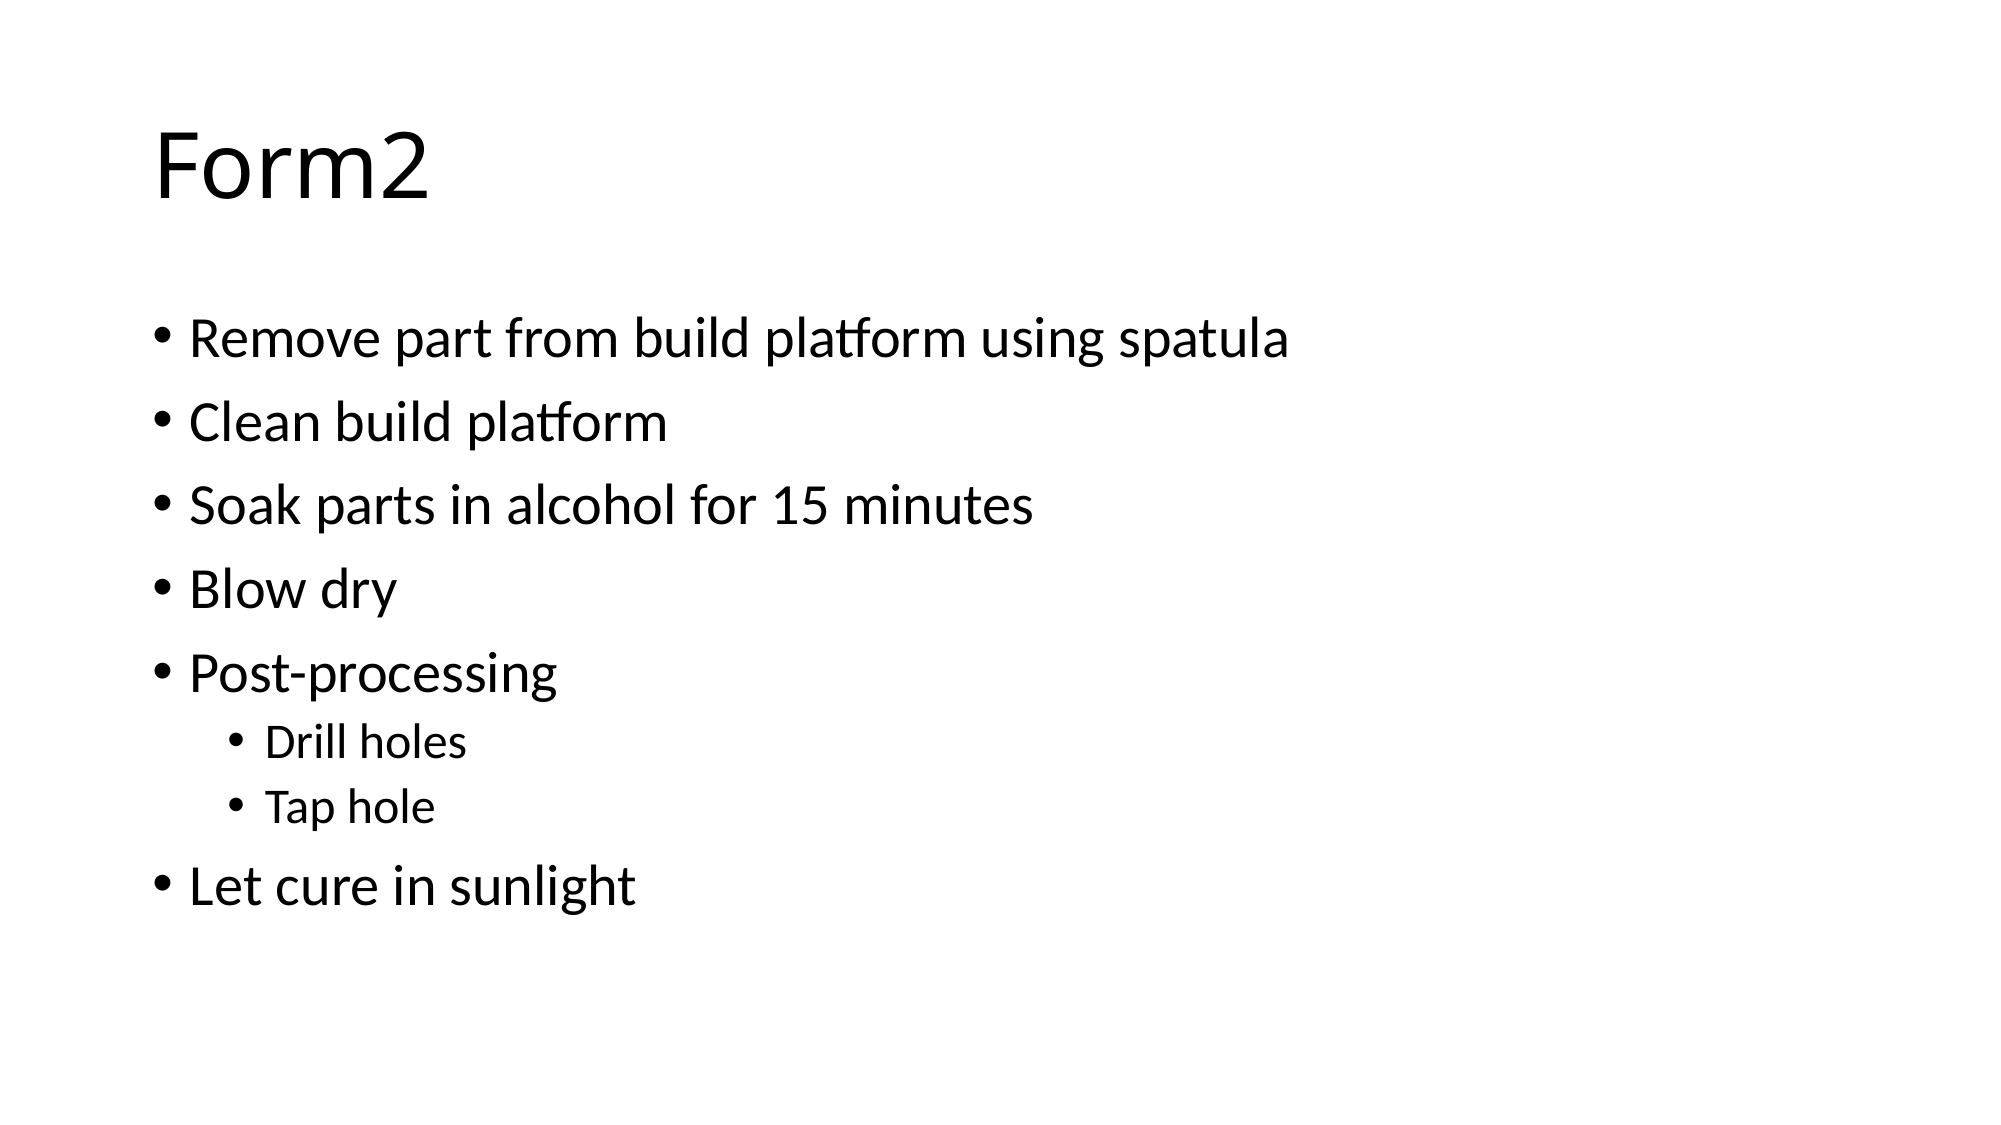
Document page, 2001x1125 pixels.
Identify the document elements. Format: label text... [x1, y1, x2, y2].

list Remove part from build platform using spatula Clean build platform Soak parts in alcohol for 15 minutes Blow dry Post-processing Drill holes Tap hole Let cure in sunlight [137, 299, 1863, 1014]
title Form2 [137, 59, 1863, 278]
